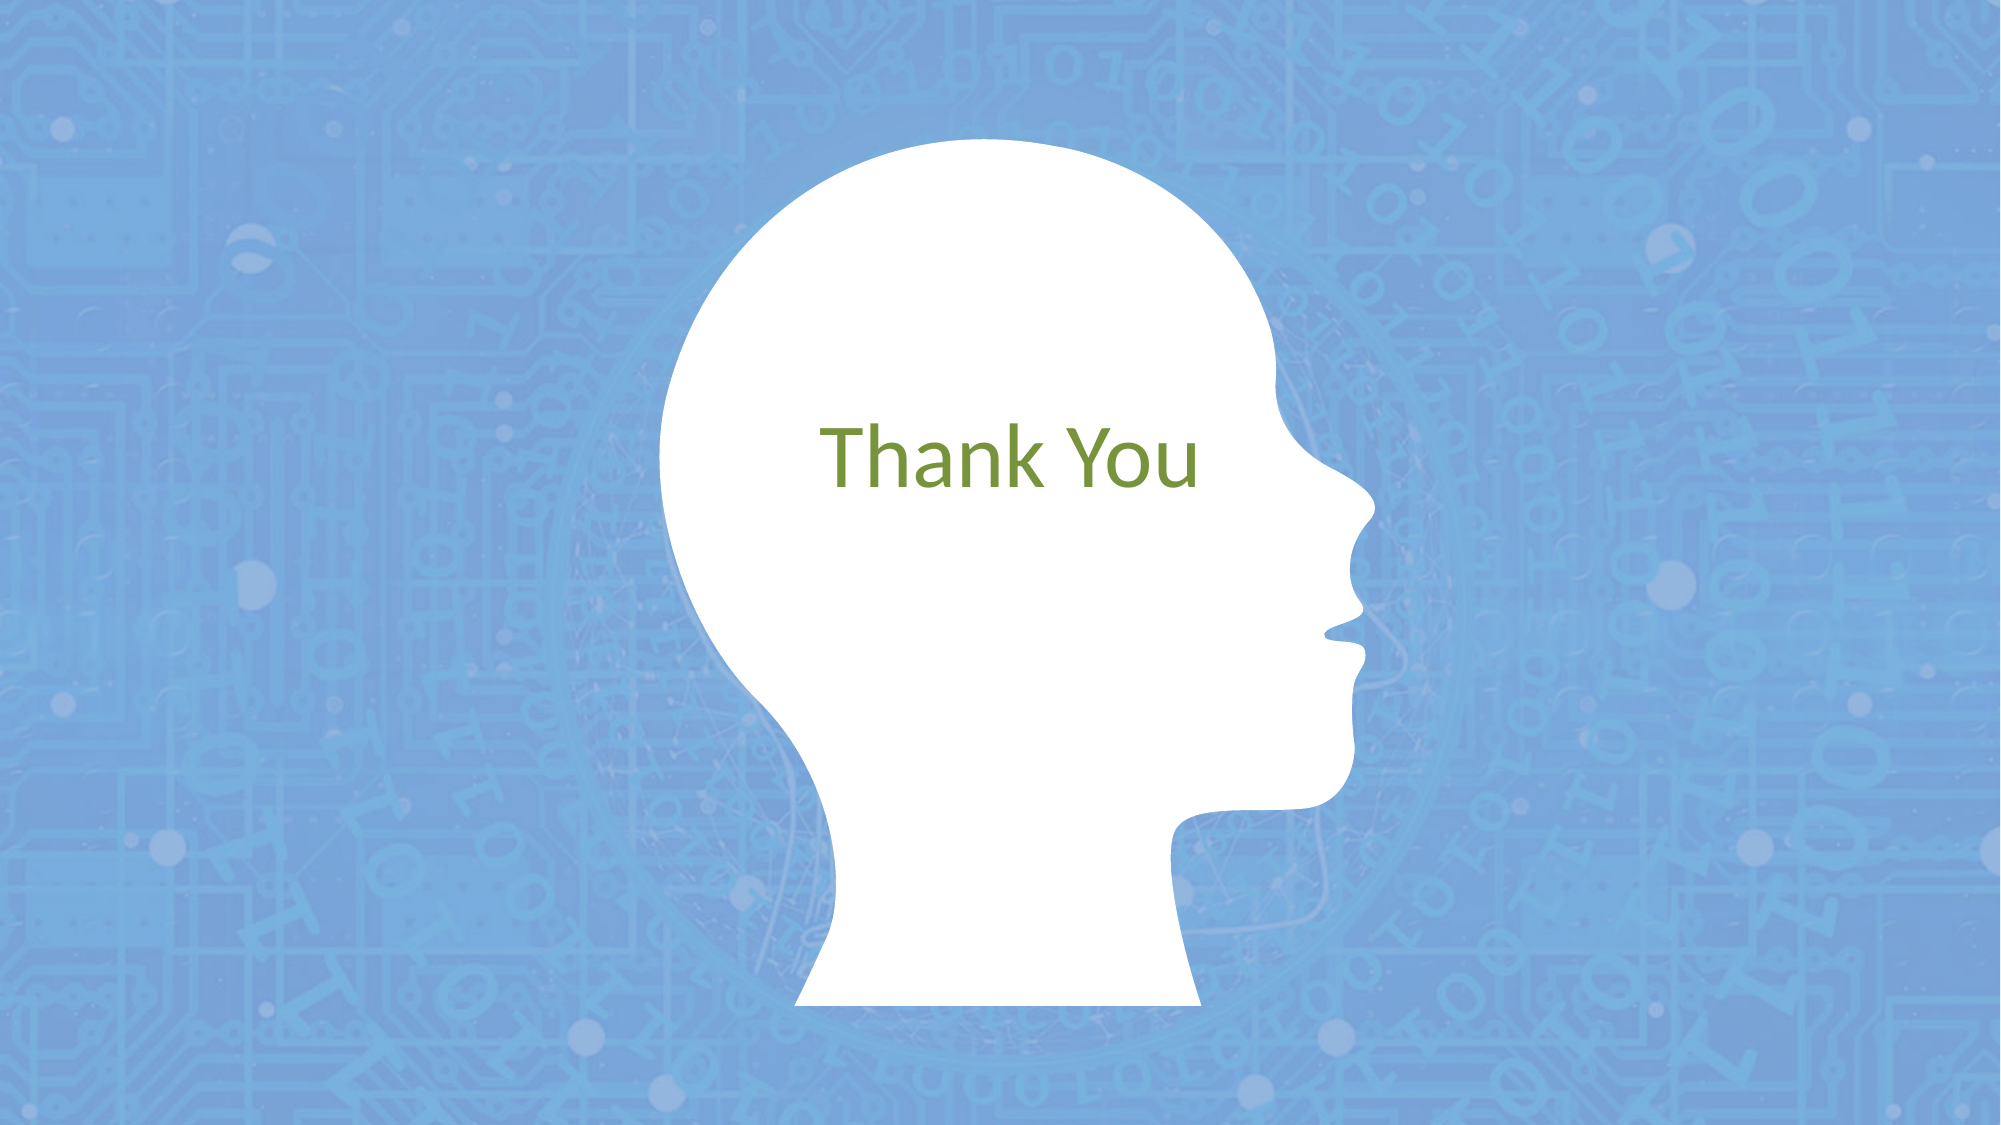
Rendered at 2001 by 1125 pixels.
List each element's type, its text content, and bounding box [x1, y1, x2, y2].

text_box Thank You [744, 388, 1278, 513]
picture [0, 0, 2001, 1125]
text_box [774, 639, 1308, 739]
